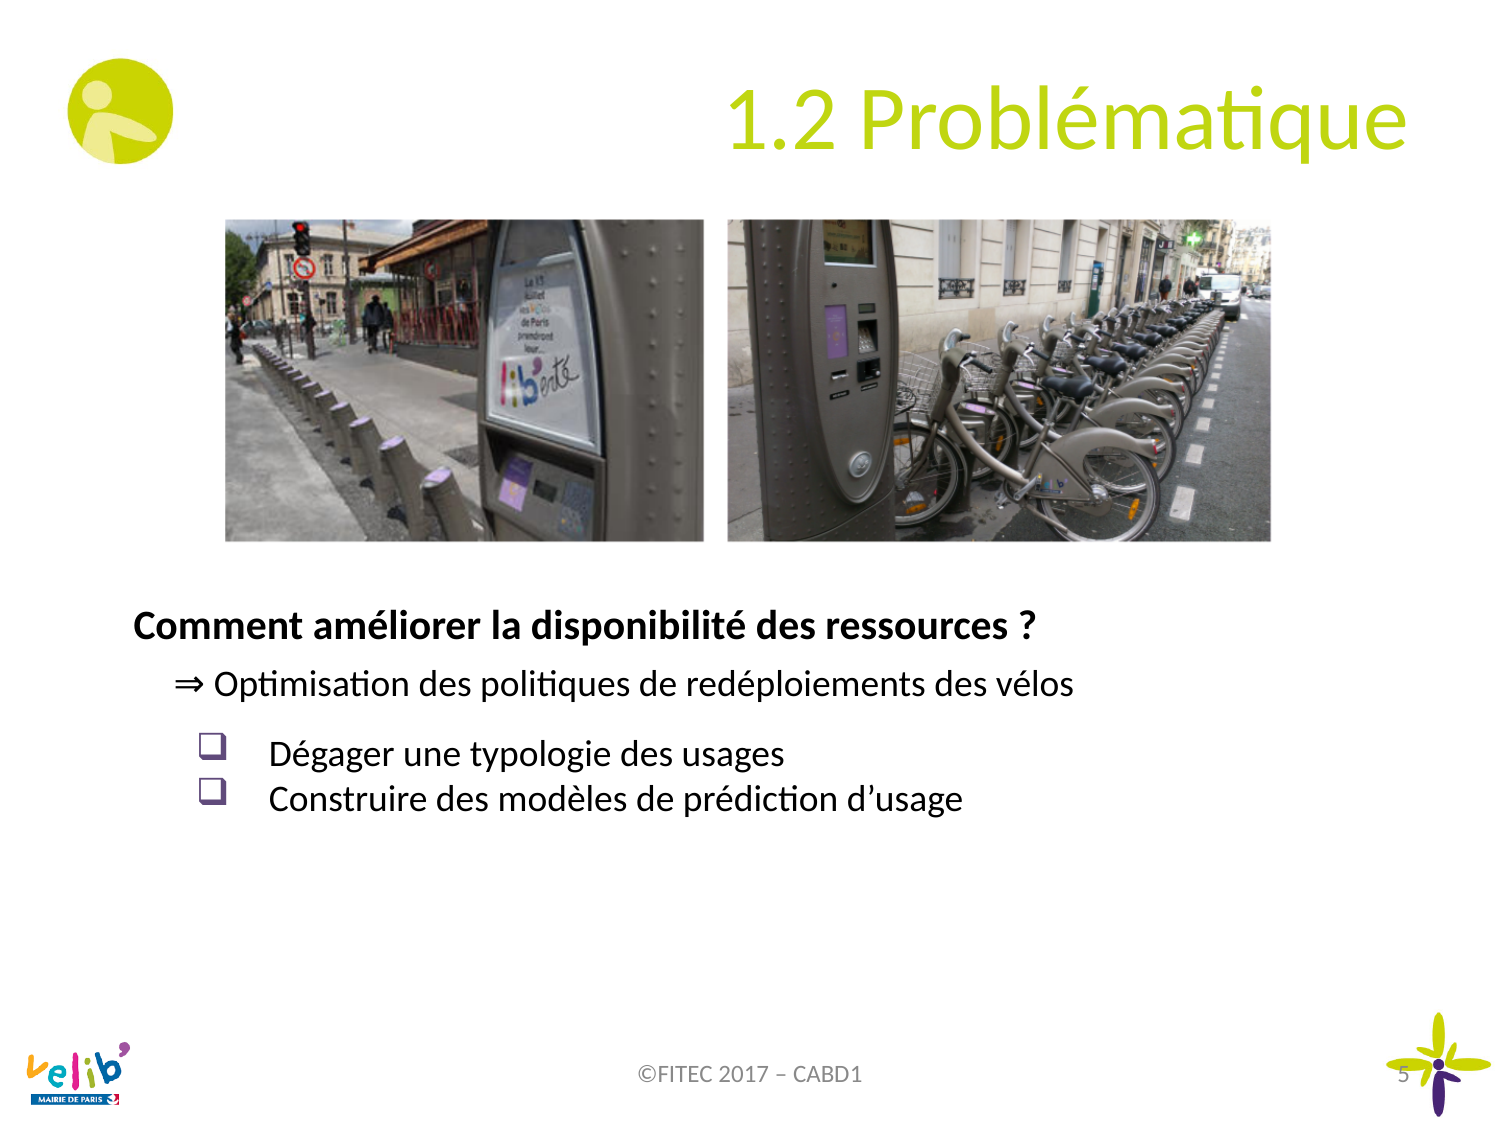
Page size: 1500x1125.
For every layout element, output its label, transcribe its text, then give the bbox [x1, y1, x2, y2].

title 1.2 Problématique [257, 19, 1425, 207]
text_box ⇒ Optimisation des politiques de redéploiements des vélos [158, 651, 1091, 712]
picture [1377, 1004, 1500, 1125]
slide_number 5 [1074, 1042, 1425, 1103]
picture [0, 1032, 148, 1125]
text_box Comment améliorer la disponibilité des ressources ? [118, 590, 1053, 656]
picture [218, 207, 1282, 553]
picture [58, 49, 183, 174]
text_box Dégager une typologie des usages Construire des modèles de prédiction d’usage [181, 721, 980, 827]
footer ©FITEC 2017 – CABD1 [512, 1042, 988, 1103]
